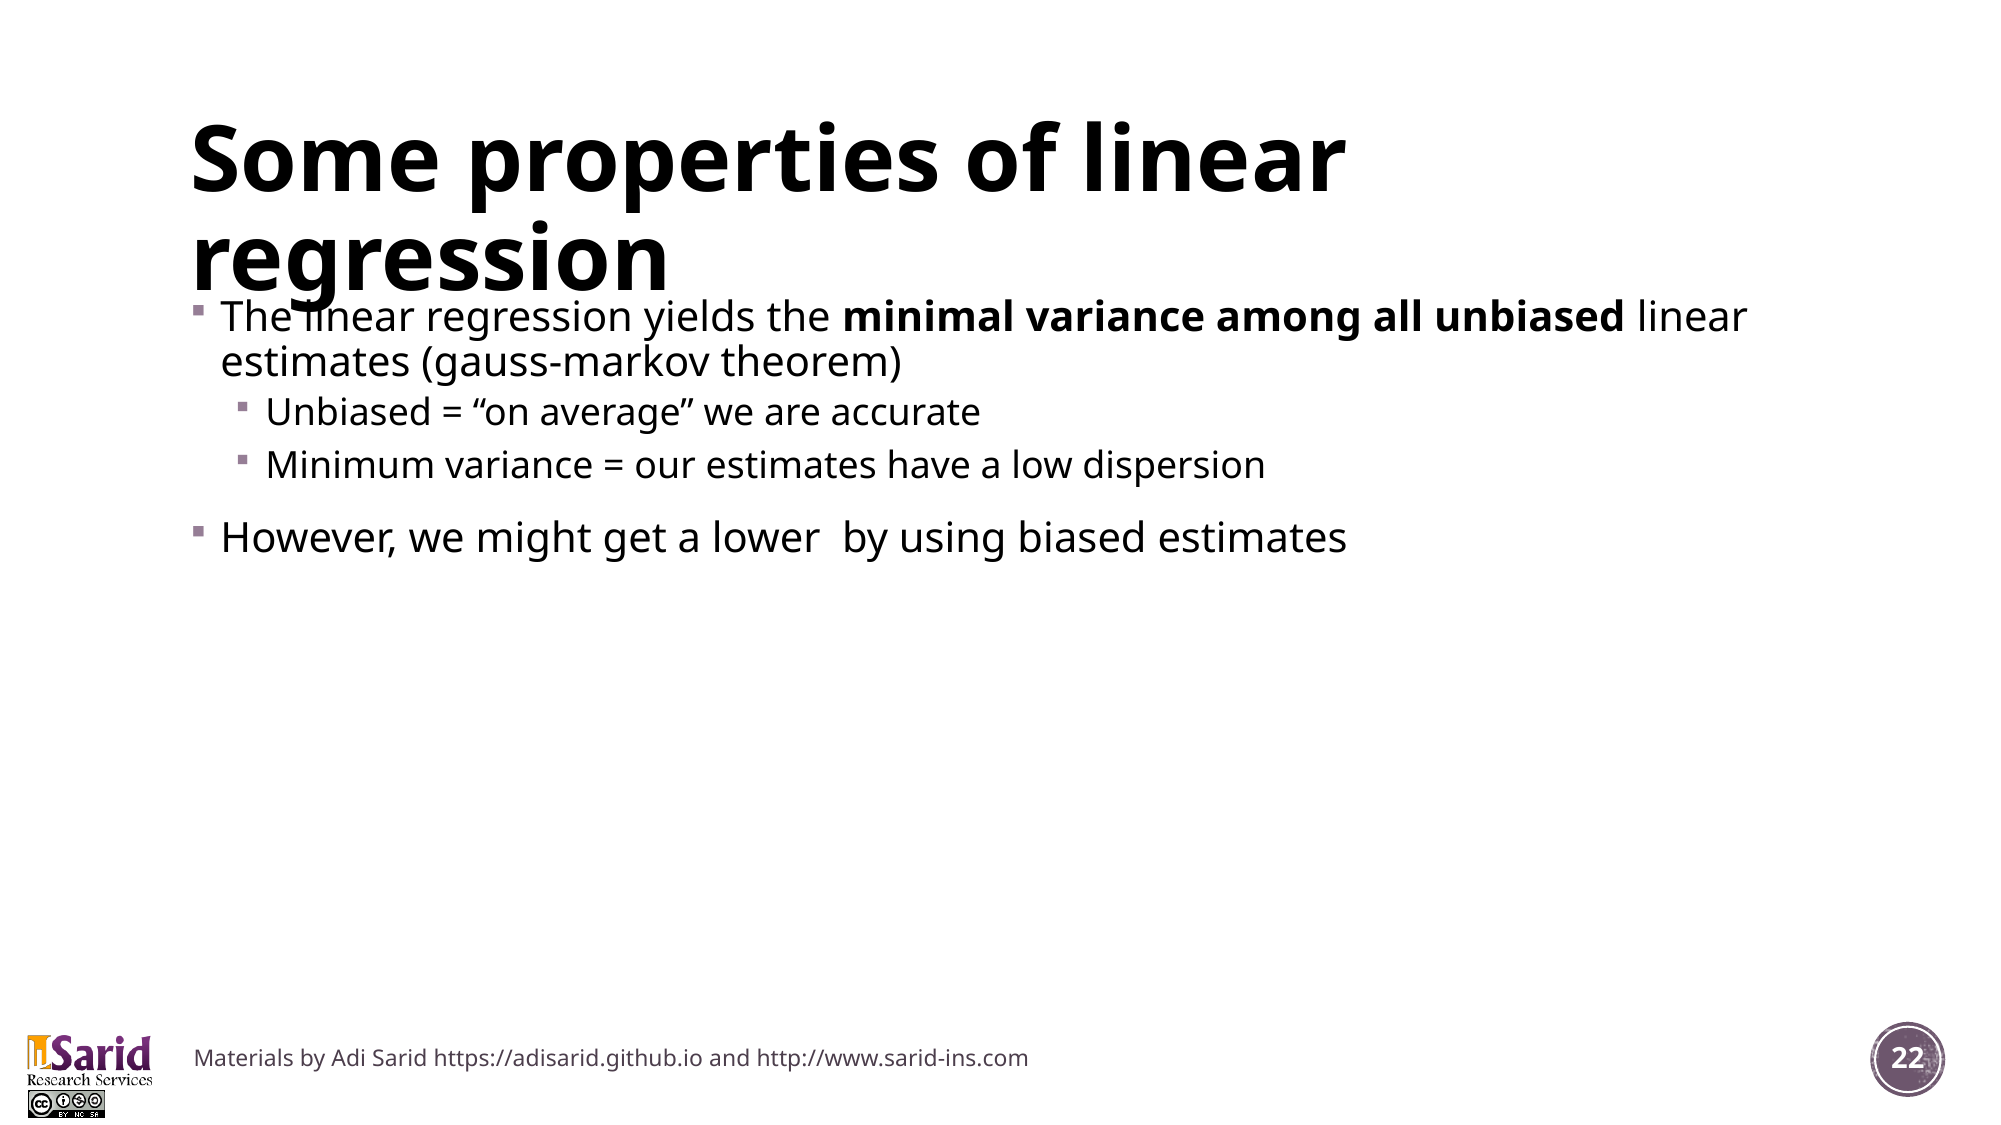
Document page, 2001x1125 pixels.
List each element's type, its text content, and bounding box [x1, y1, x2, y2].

title Some properties of linear regression [175, 79, 1826, 344]
footer Materials by Adi Sarid https://adisarid.github.io and http://www.sarid-ins.com [178, 1028, 1217, 1089]
picture [27, 1035, 152, 1086]
slide_number 22 [1855, 1028, 1961, 1089]
picture [28, 1090, 105, 1118]
